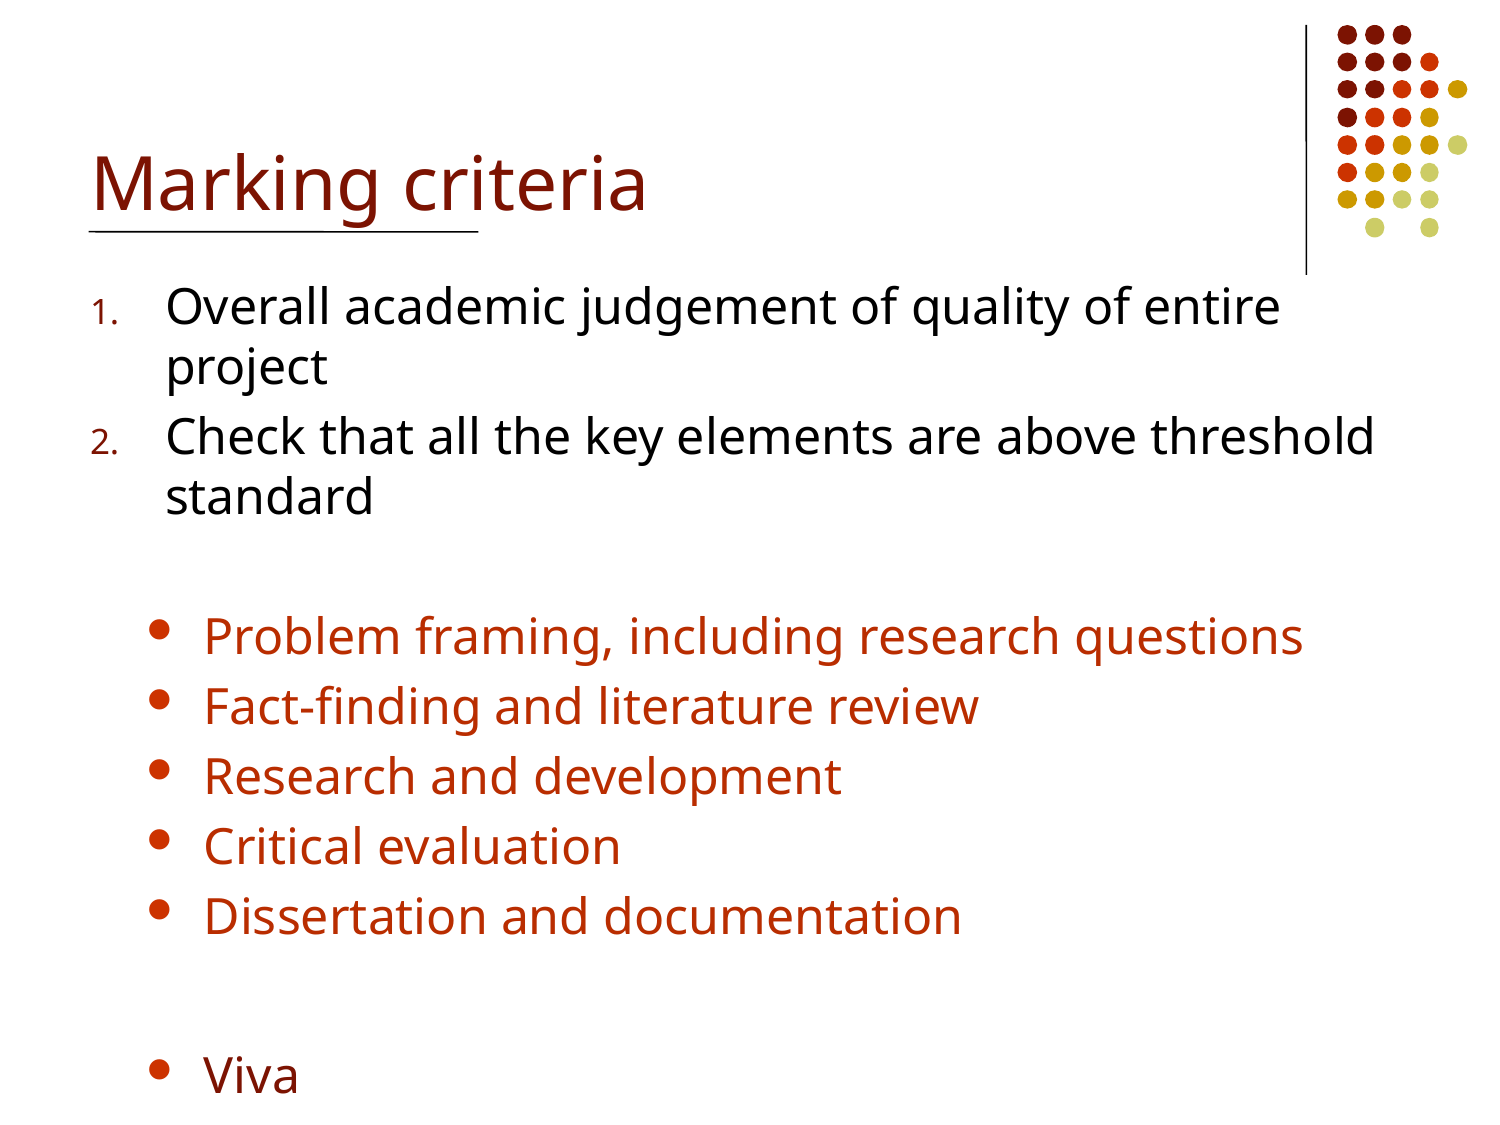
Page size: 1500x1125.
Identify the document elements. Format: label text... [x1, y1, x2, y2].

title Marking criteria [75, 20, 1313, 233]
list Overall academic judgement of quality of entire project Check that all the key elements are above threshold standard Problem framing, including research questions Fact-finding and literature review Research and development Critical evaluation Dissertation and documentation Viva [75, 267, 1459, 1047]
